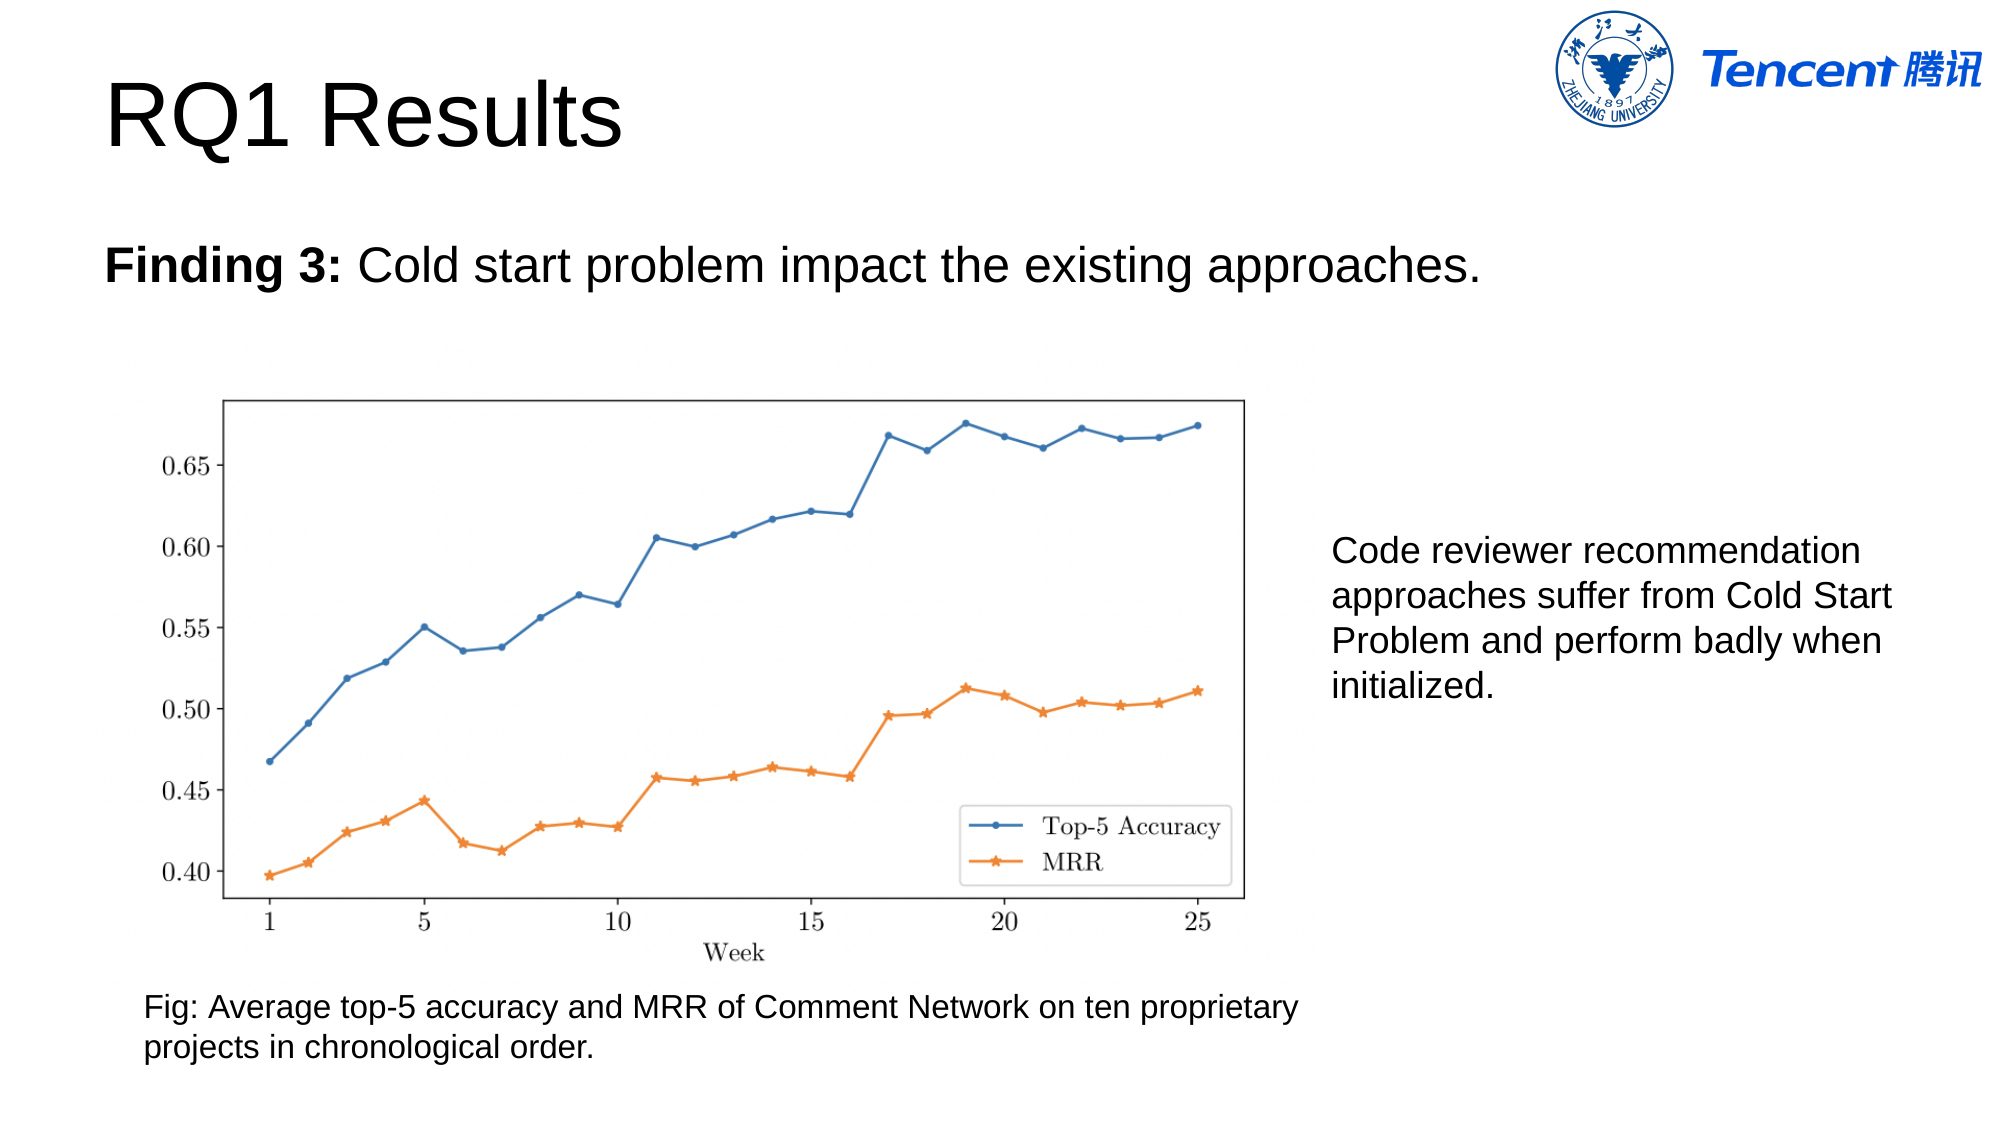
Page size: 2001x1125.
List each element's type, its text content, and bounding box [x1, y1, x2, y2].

picture [1702, 50, 1982, 87]
title RQ1 Results [89, 7, 1236, 225]
text_box Code reviewer recommendation approaches suffer from Cold Start Problem and perform badly when initialized. [1317, 518, 1910, 714]
picture [89, 345, 1317, 1000]
text_box Fig: Average top-5 accuracy and MRR of Comment Network on ten proprietary projects in chronological order. [128, 977, 1356, 1073]
picture [1548, 3, 1681, 135]
text_box Finding 3: Cold start problem impact the existing approaches. [89, 225, 1550, 300]
